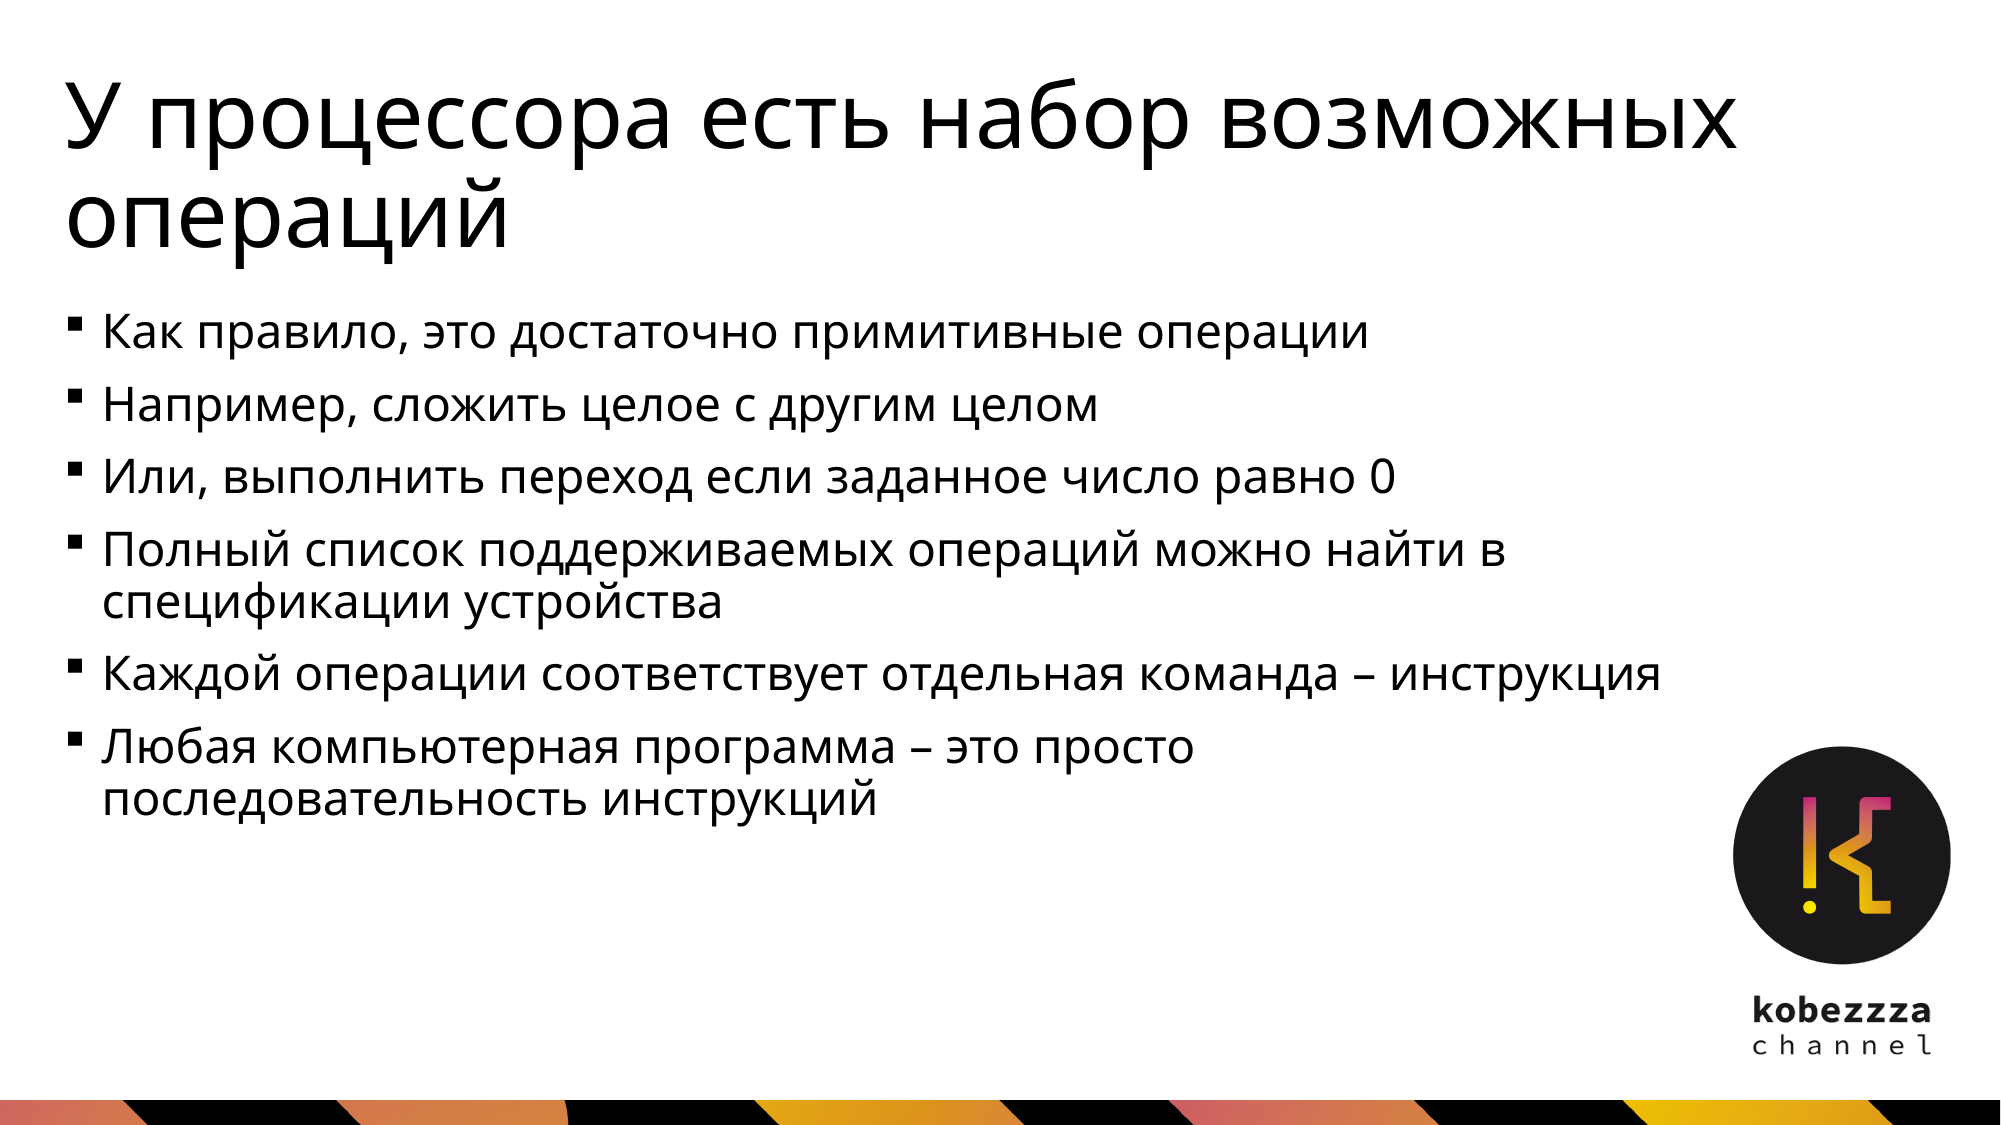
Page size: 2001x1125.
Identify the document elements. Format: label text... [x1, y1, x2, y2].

picture [0, 0, 2001, 1125]
title У процессора есть набор возможных операций [49, 59, 1913, 278]
list Как правило, это достаточно примитивные операции Например, сложить целое с другим целом Или, выполнить переход если заданное число равно 0 Полный список поддерживаемых операций можно найти в спецификации устройства Каждой операции соответствует отдельная команда – инструкция Любая компьютерная программа – это просто последовательность инструкций [49, 299, 1695, 1014]
